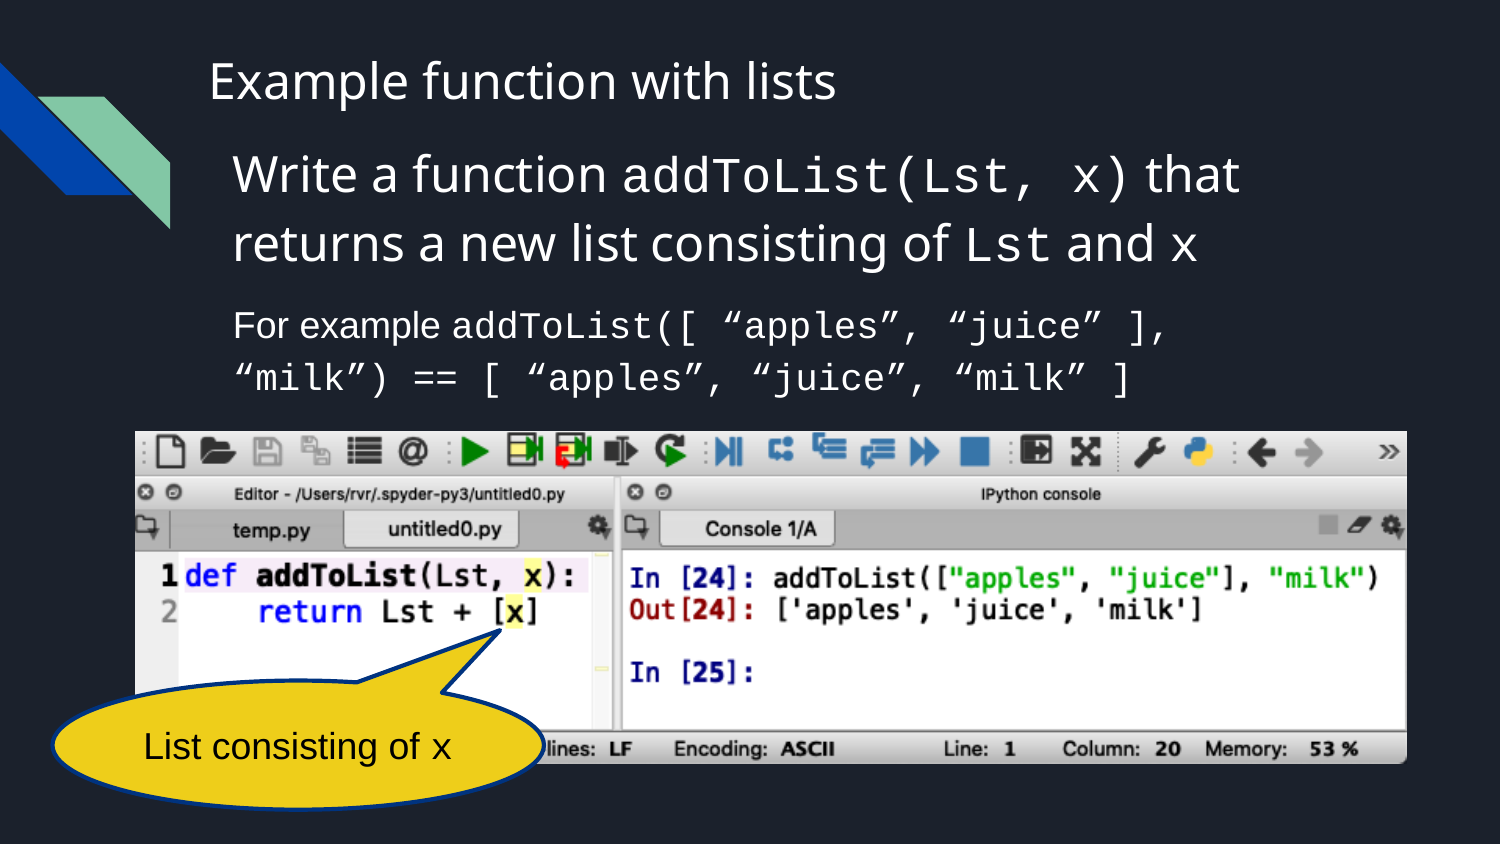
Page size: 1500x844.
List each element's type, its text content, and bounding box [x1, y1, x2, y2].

title Example function with lists [193, 34, 1349, 118]
list Write a function addToList(Lst, x) that returns a new list consisting of Lst and x For example addToList([ “apples”, “juice” ], “milk”) == [ “apples”, “juice”, “milk” ] [193, 118, 1365, 430]
text_box List consisting of x [50, 695, 528, 812]
picture [135, 431, 1408, 764]
